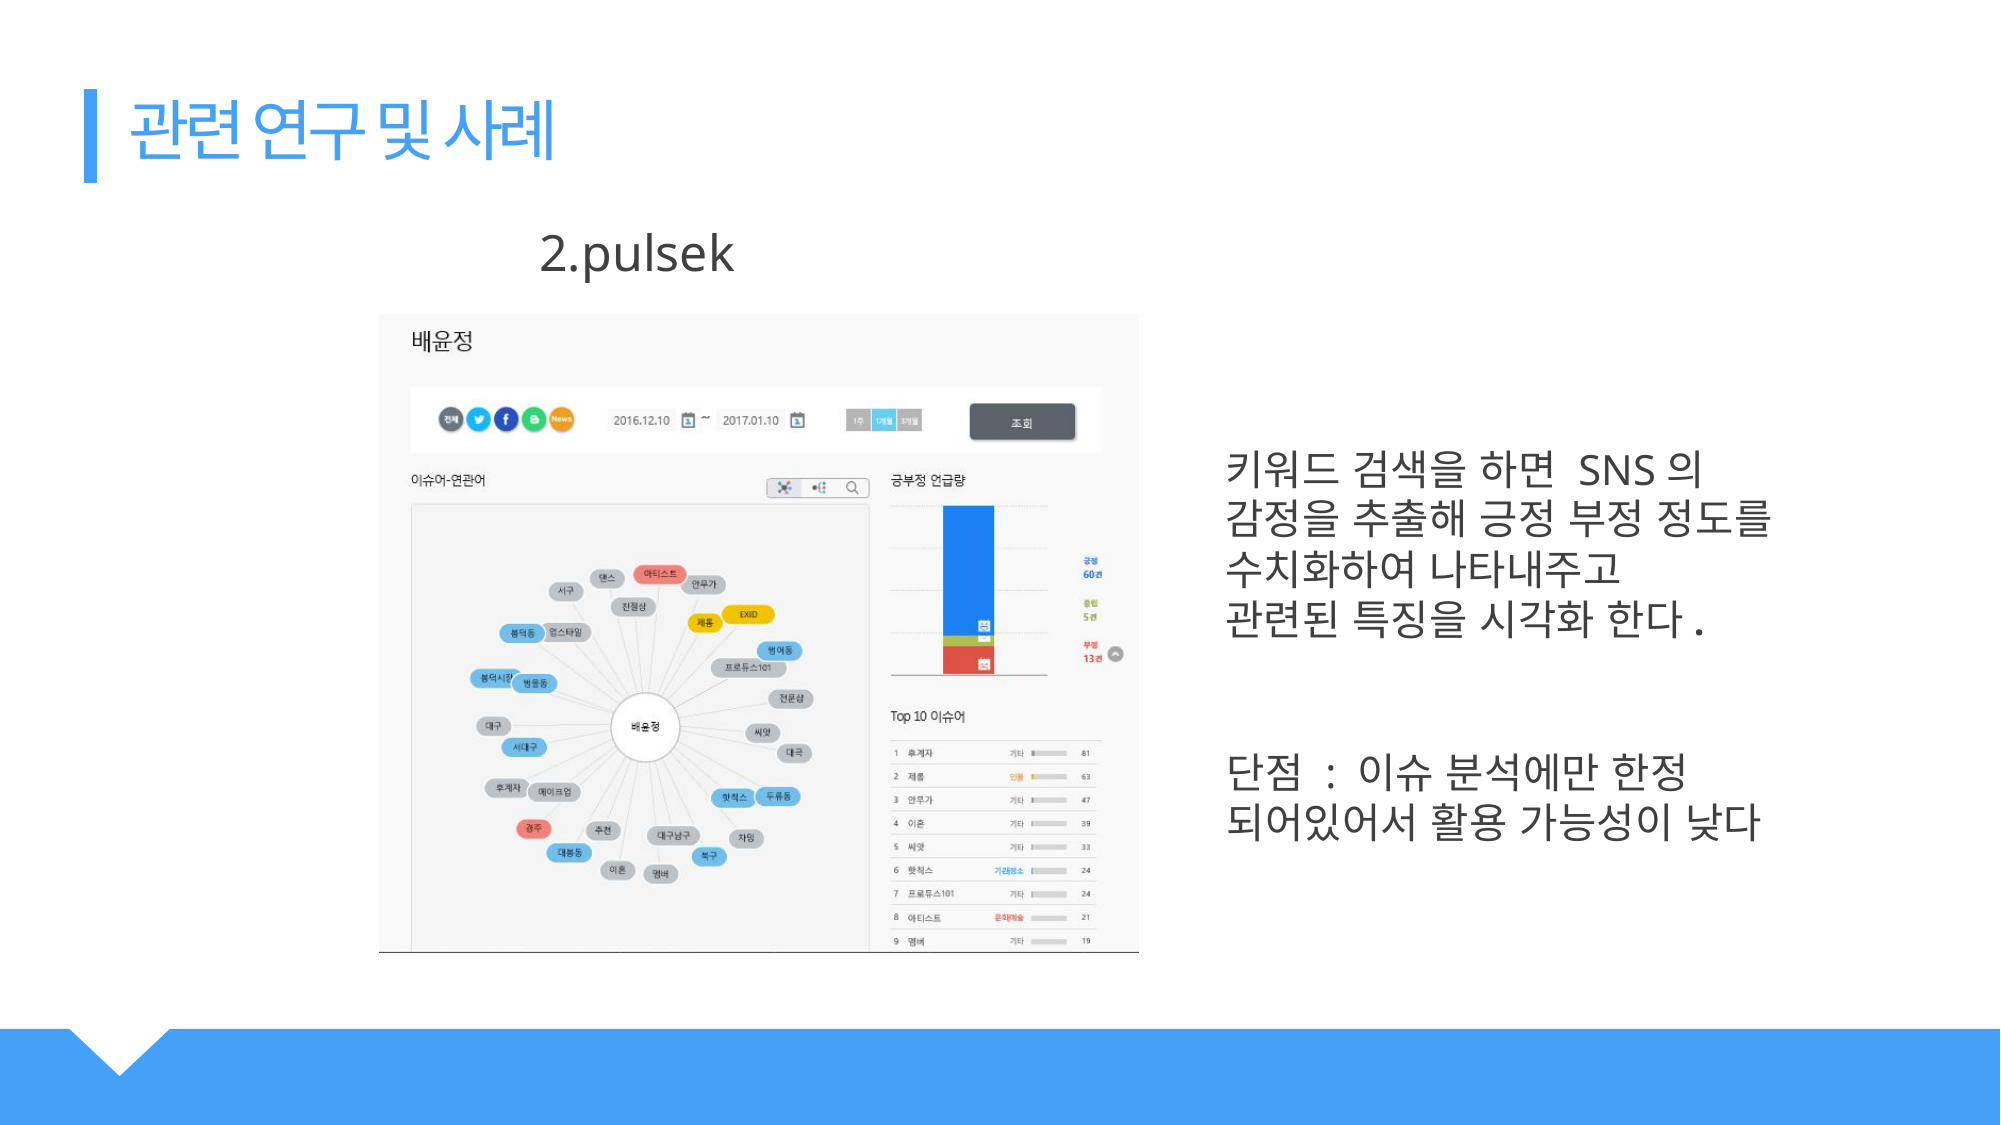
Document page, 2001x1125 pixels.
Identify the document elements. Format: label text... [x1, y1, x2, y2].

text_box 2.pulsek [524, 214, 962, 289]
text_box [90, 89, 664, 184]
text_box 단점 : 이슈 분석에만 한정 되어있어서 활용 가능성이 낮다 [1211, 739, 1821, 855]
text_box [0, 1027, 2000, 1125]
text_box 키워드 검색을 하면 SNS의 감정을 추출해 긍정 부정 정도를 수치화하여 나타내주고 관련된 특징을 시각화 한다. [1210, 435, 1820, 651]
picture [379, 314, 1139, 953]
